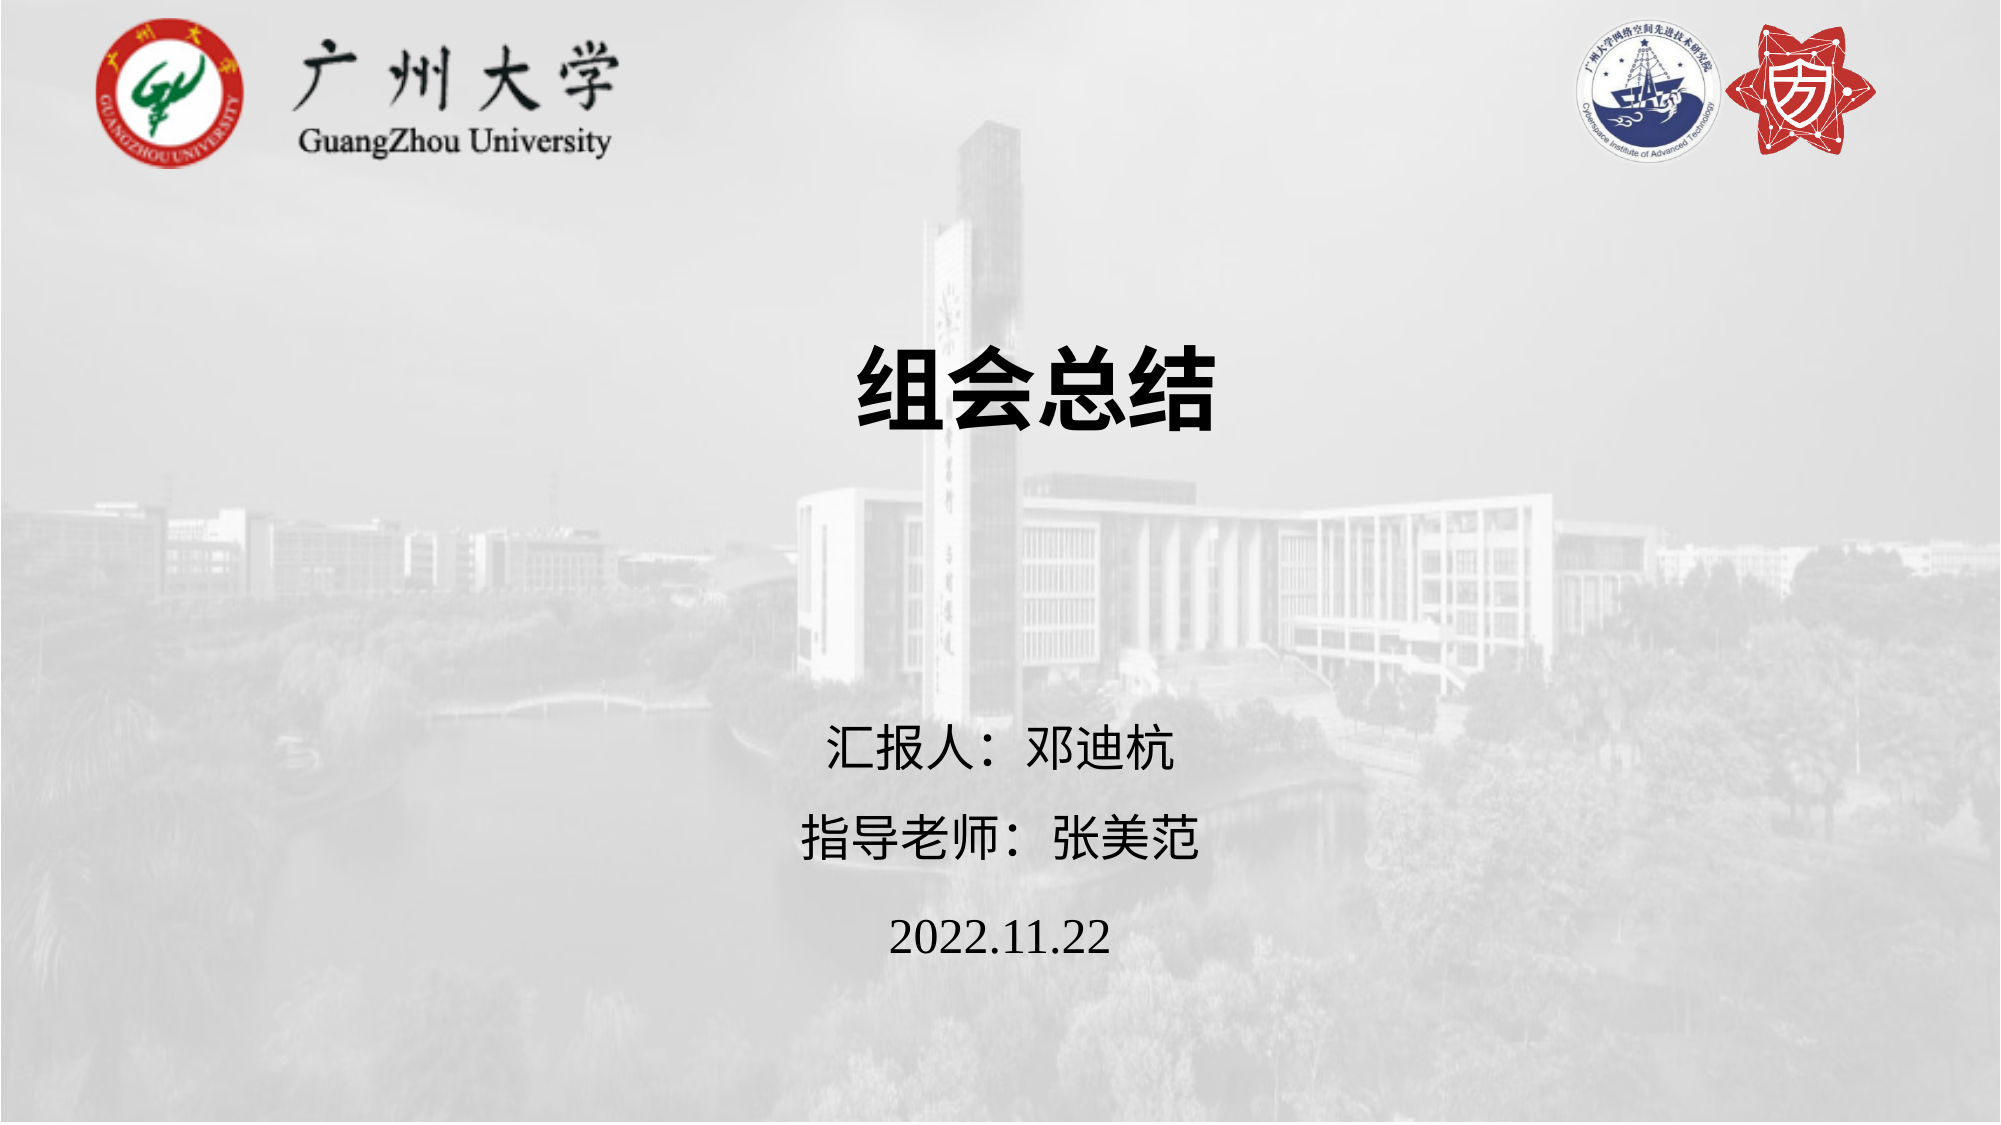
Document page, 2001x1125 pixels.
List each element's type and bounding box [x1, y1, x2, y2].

text_box [1570, 14, 1905, 169]
picture [1, 0, 2000, 1123]
